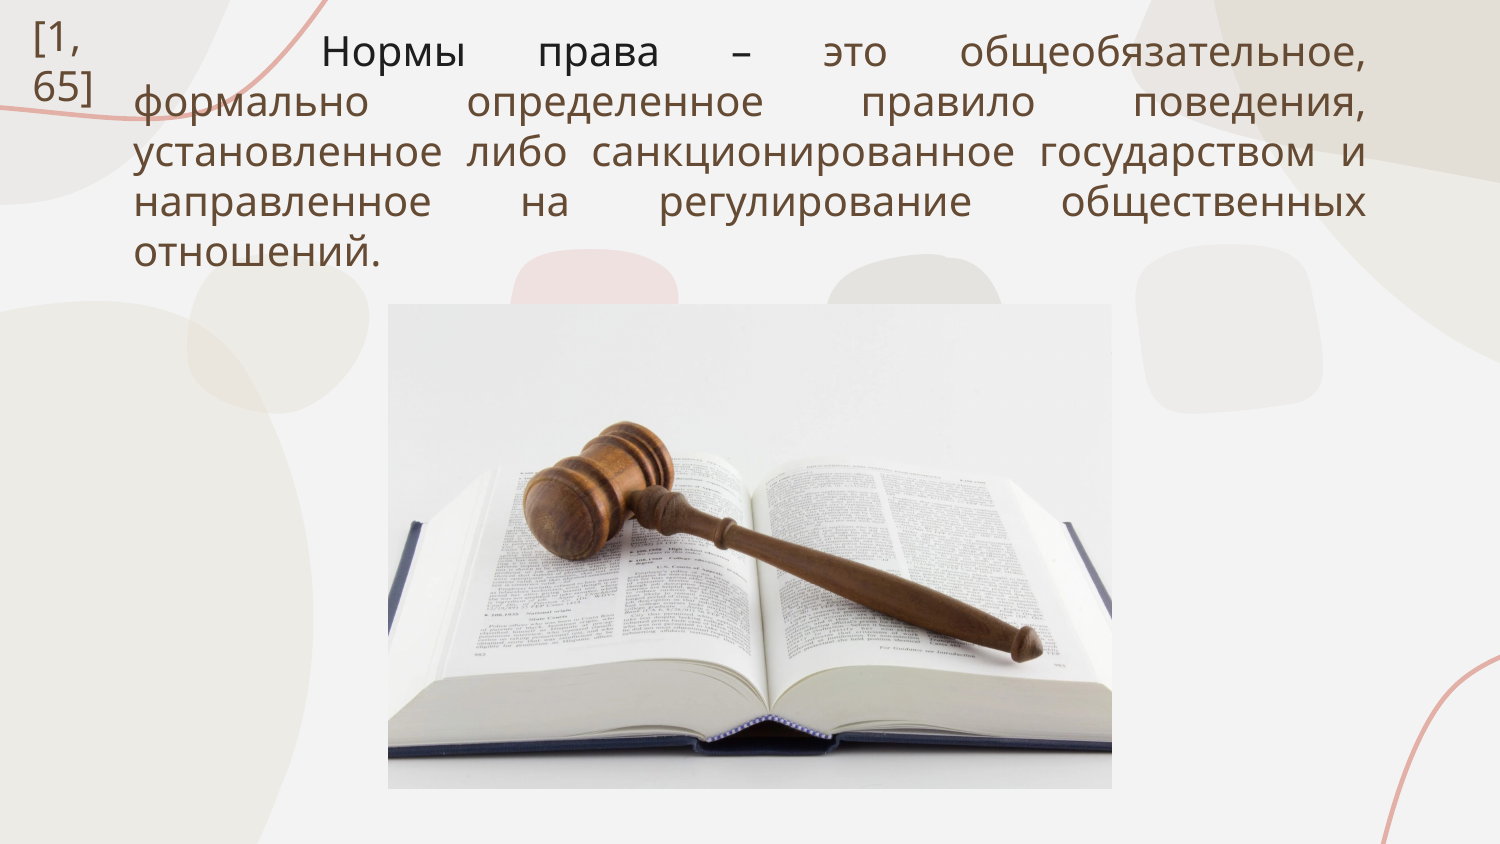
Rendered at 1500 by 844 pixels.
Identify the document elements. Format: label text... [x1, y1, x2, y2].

picture [387, 304, 1112, 789]
text_box [1, 65] [17, 2, 162, 118]
title Нормы права – это общеобязательное, формально определенное правило поведения, установленное либо санкционированное государством и направленное на регулирование общественных отношений. [118, 32, 1382, 269]
